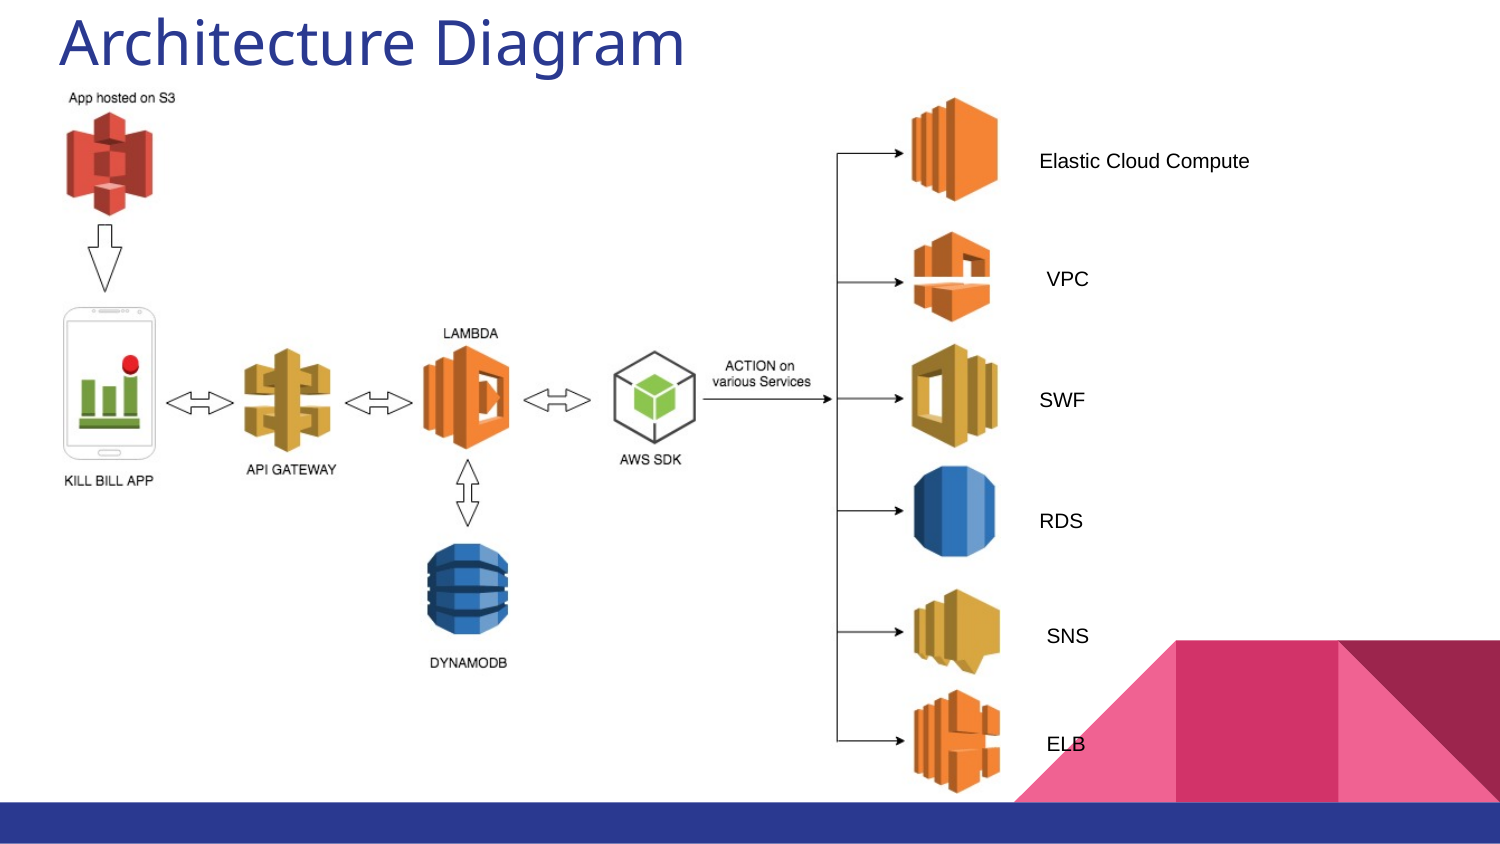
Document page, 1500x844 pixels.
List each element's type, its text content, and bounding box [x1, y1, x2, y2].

picture [62, 86, 1001, 794]
text_box VPC [1031, 251, 1289, 292]
text_box RDS [1024, 492, 1282, 533]
text_box ELB [1031, 715, 1289, 756]
title Architecture Diagram [44, 0, 1442, 88]
text_box Elastic Cloud Compute [1024, 132, 1282, 174]
text_box SNS [1031, 608, 1289, 649]
text_box SWF [1024, 371, 1282, 413]
